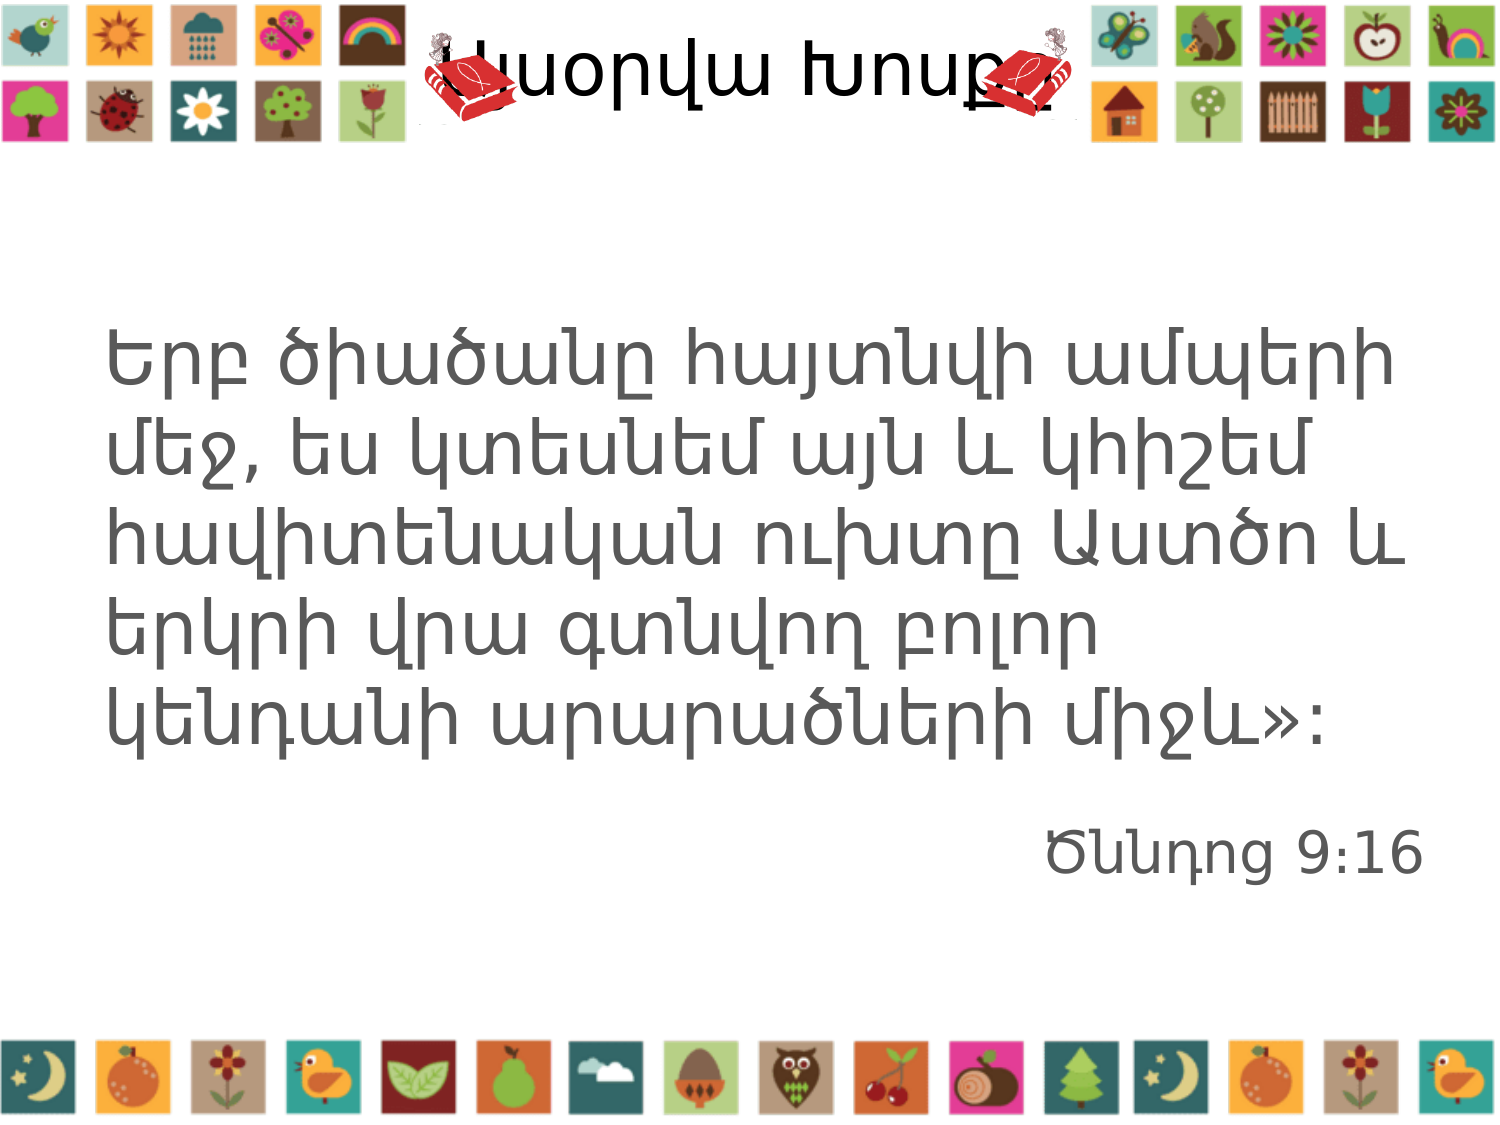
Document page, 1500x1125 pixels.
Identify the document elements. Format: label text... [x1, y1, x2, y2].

picture [950, 3, 1500, 150]
text_box Այսօրվա Խոսքը [425, 13, 948, 119]
text_box Երբ ծիածանը հայտնվի ամպերի մեջ, ես կտեսնեմ այն և կհիշեմ հավիտենական ուխտը Աստծո և երկրի վրա գտնվող բոլոր կենդանի արարածների միջև»: [88, 302, 1436, 768]
text_box Ծննդոց 9։16 [808, 807, 1441, 893]
picture [0, 3, 550, 150]
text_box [0, 1028, 1500, 1118]
